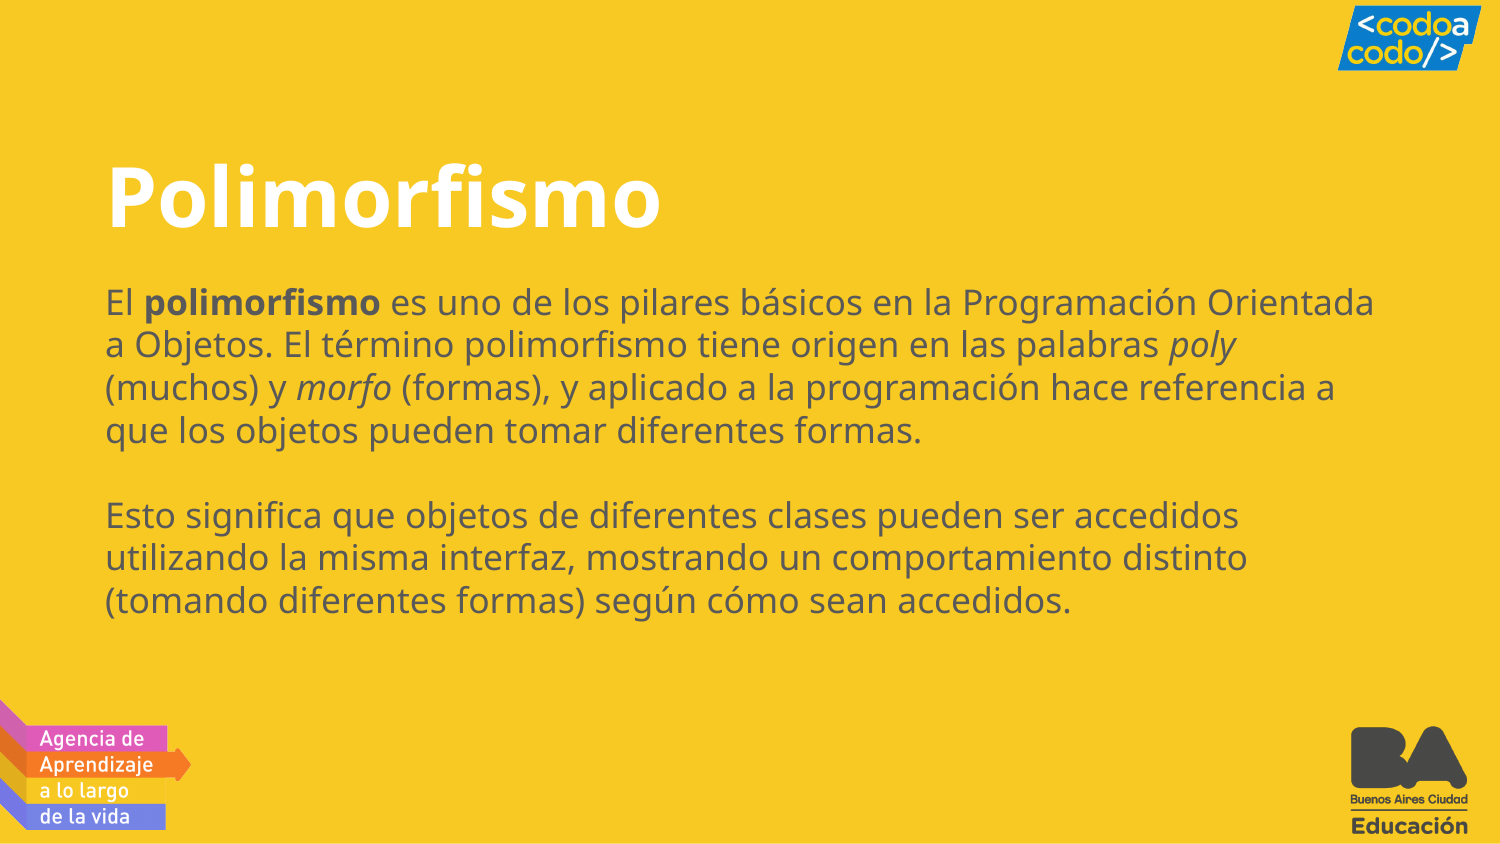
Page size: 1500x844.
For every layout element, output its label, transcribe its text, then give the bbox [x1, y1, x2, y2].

title Polimorfismo [90, 1, 1410, 259]
subtitle El polimorfismo es uno de los pilares básicos en la Programación Orientada a Objetos. El término polimorfismo tiene origen en las palabras poly (muchos) y morfo (formas), y aplicado a la programación hace referencia a que los objetos pueden tomar diferentes formas. Esto significa que objetos de diferentes clases pueden ser accedidos utilizando la misma interfaz, mostrando un comportamiento distinto (tomando diferentes formas) según cómo sean accedidos. [90, 264, 1410, 724]
picture [0, 699, 191, 830]
picture [1297, 668, 1500, 844]
picture [1410, 5, 1482, 71]
